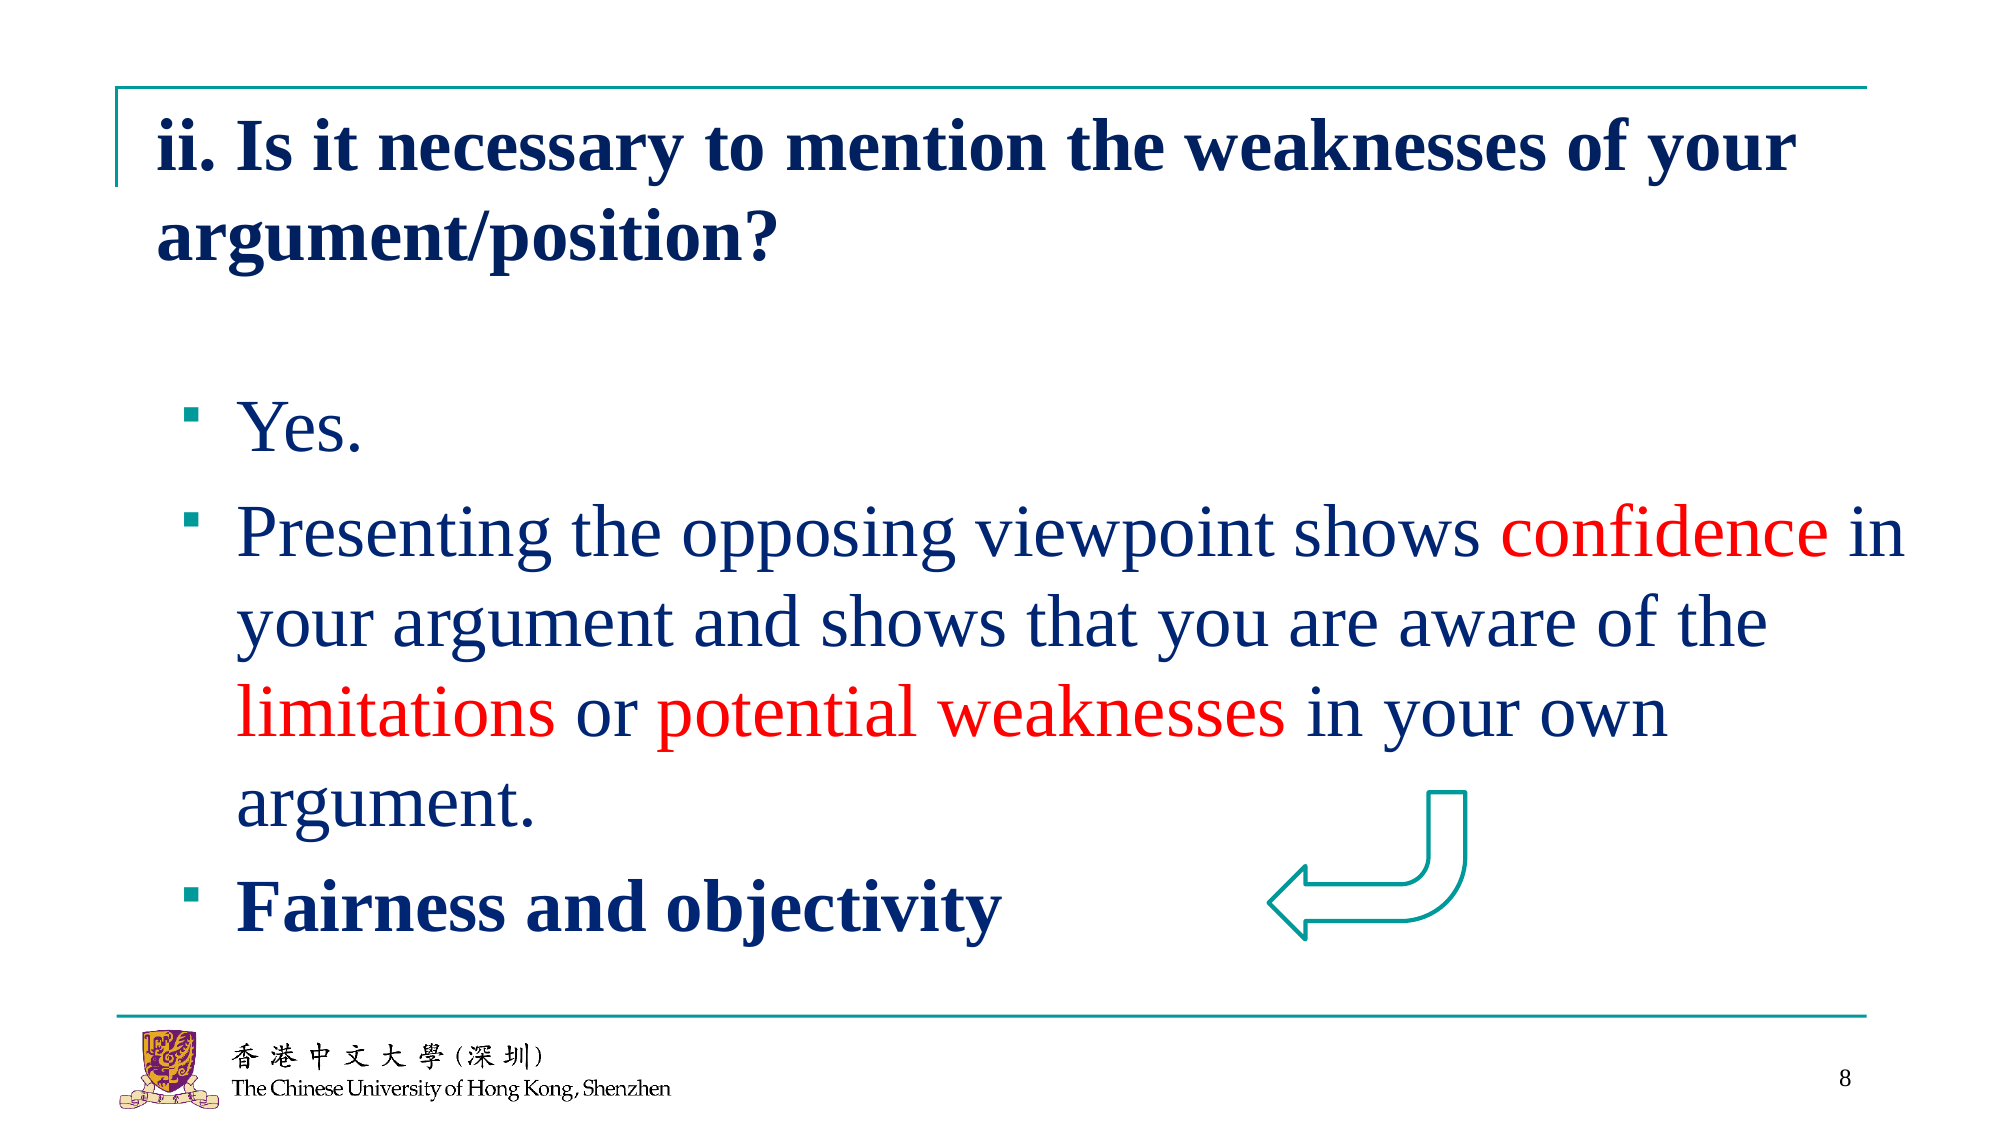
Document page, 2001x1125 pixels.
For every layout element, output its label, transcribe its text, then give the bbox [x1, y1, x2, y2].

text_box [1266, 790, 1468, 942]
slide_number 8 [1399, 1023, 1867, 1100]
list Yes. Presenting the opposing viewpoint shows confidence in your argument and shows that you are aware of the limitations or potential weaknesses in your own argument. Fairness and objectivity [165, 233, 1966, 963]
picture [67, 995, 723, 1125]
title ii. Is it necessary to mention the weaknesses of your argument/position? [141, 87, 1859, 234]
